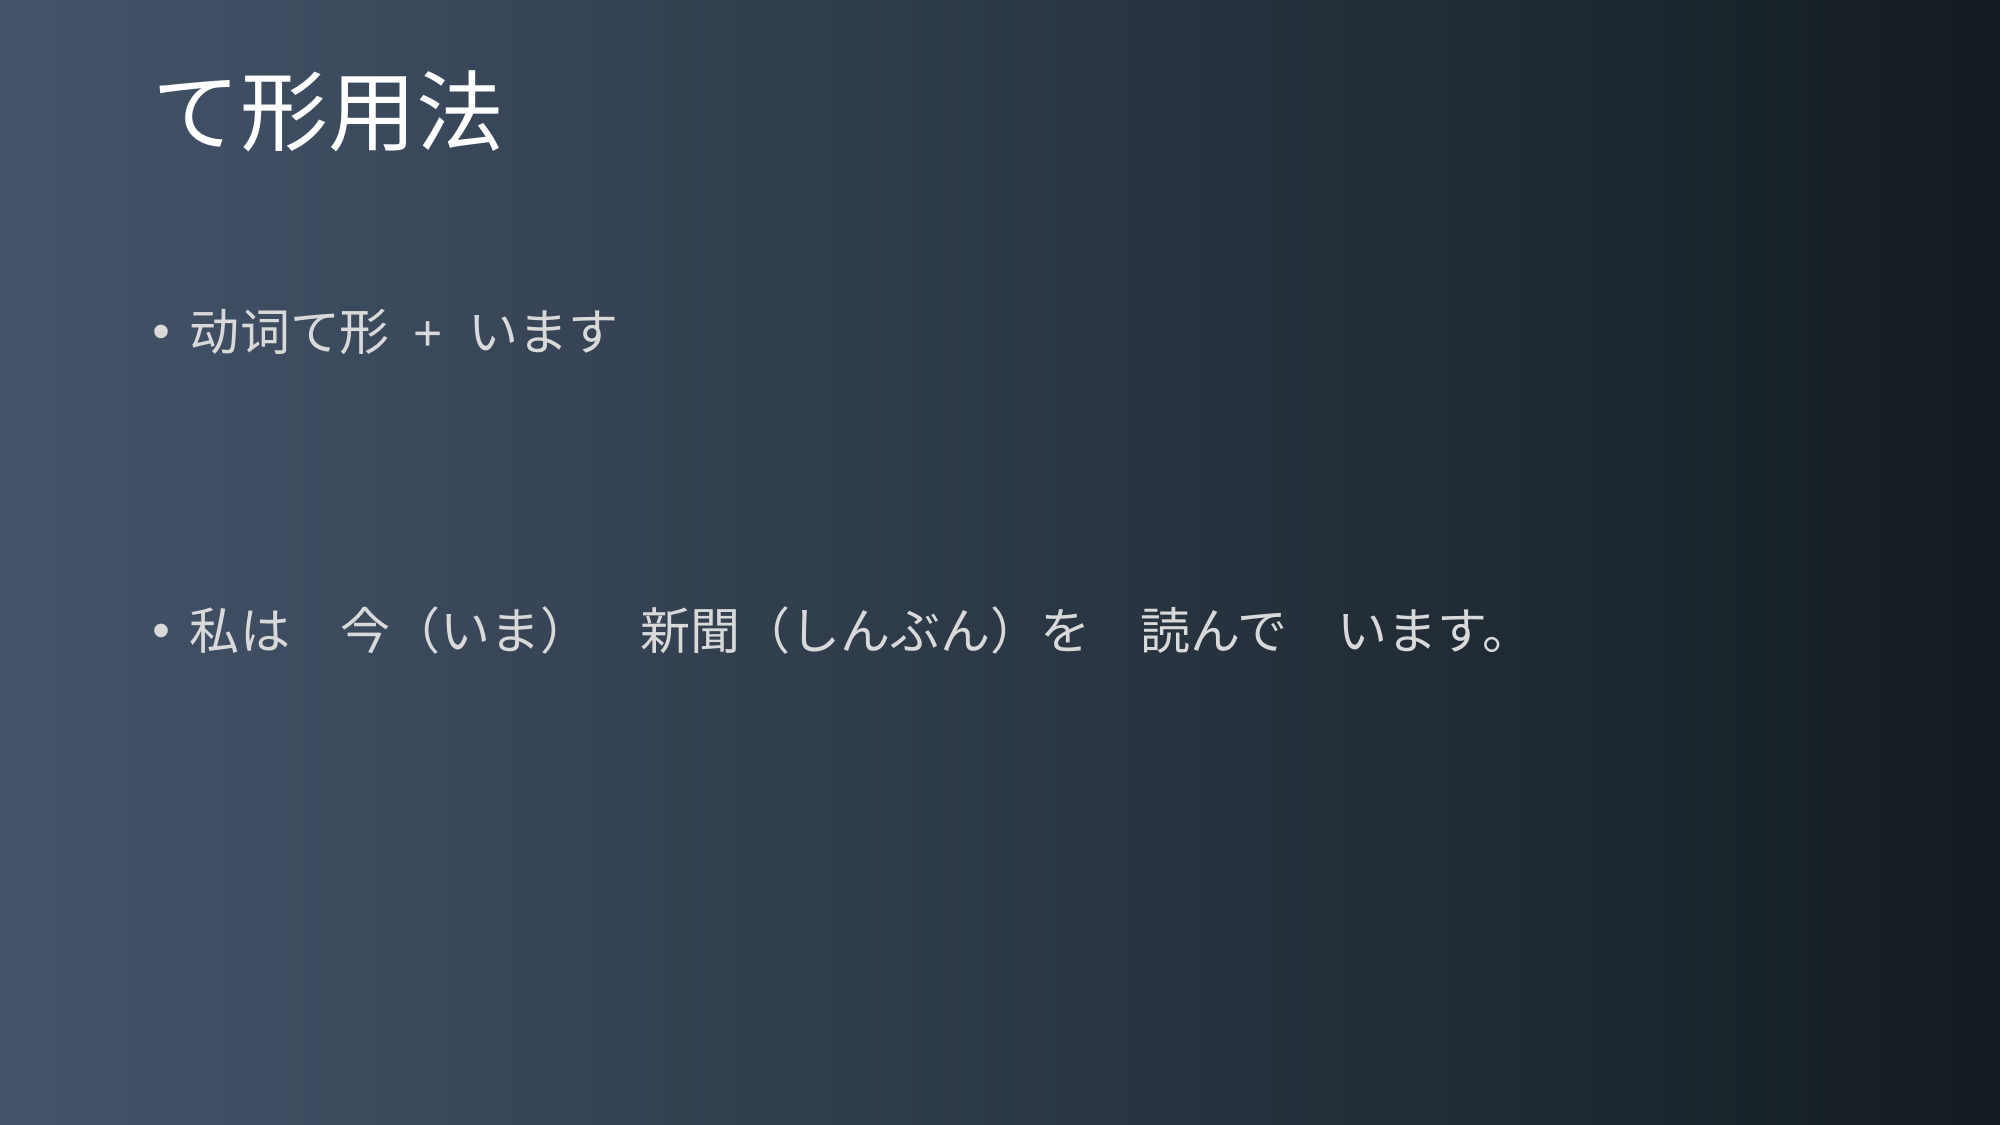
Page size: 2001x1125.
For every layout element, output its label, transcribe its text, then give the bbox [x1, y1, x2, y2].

title て形用法 [137, 59, 1863, 278]
list 动词て形 + います 私は 今（いま） 新聞（しんぶん）を 読んで います。 [137, 299, 1863, 1014]
